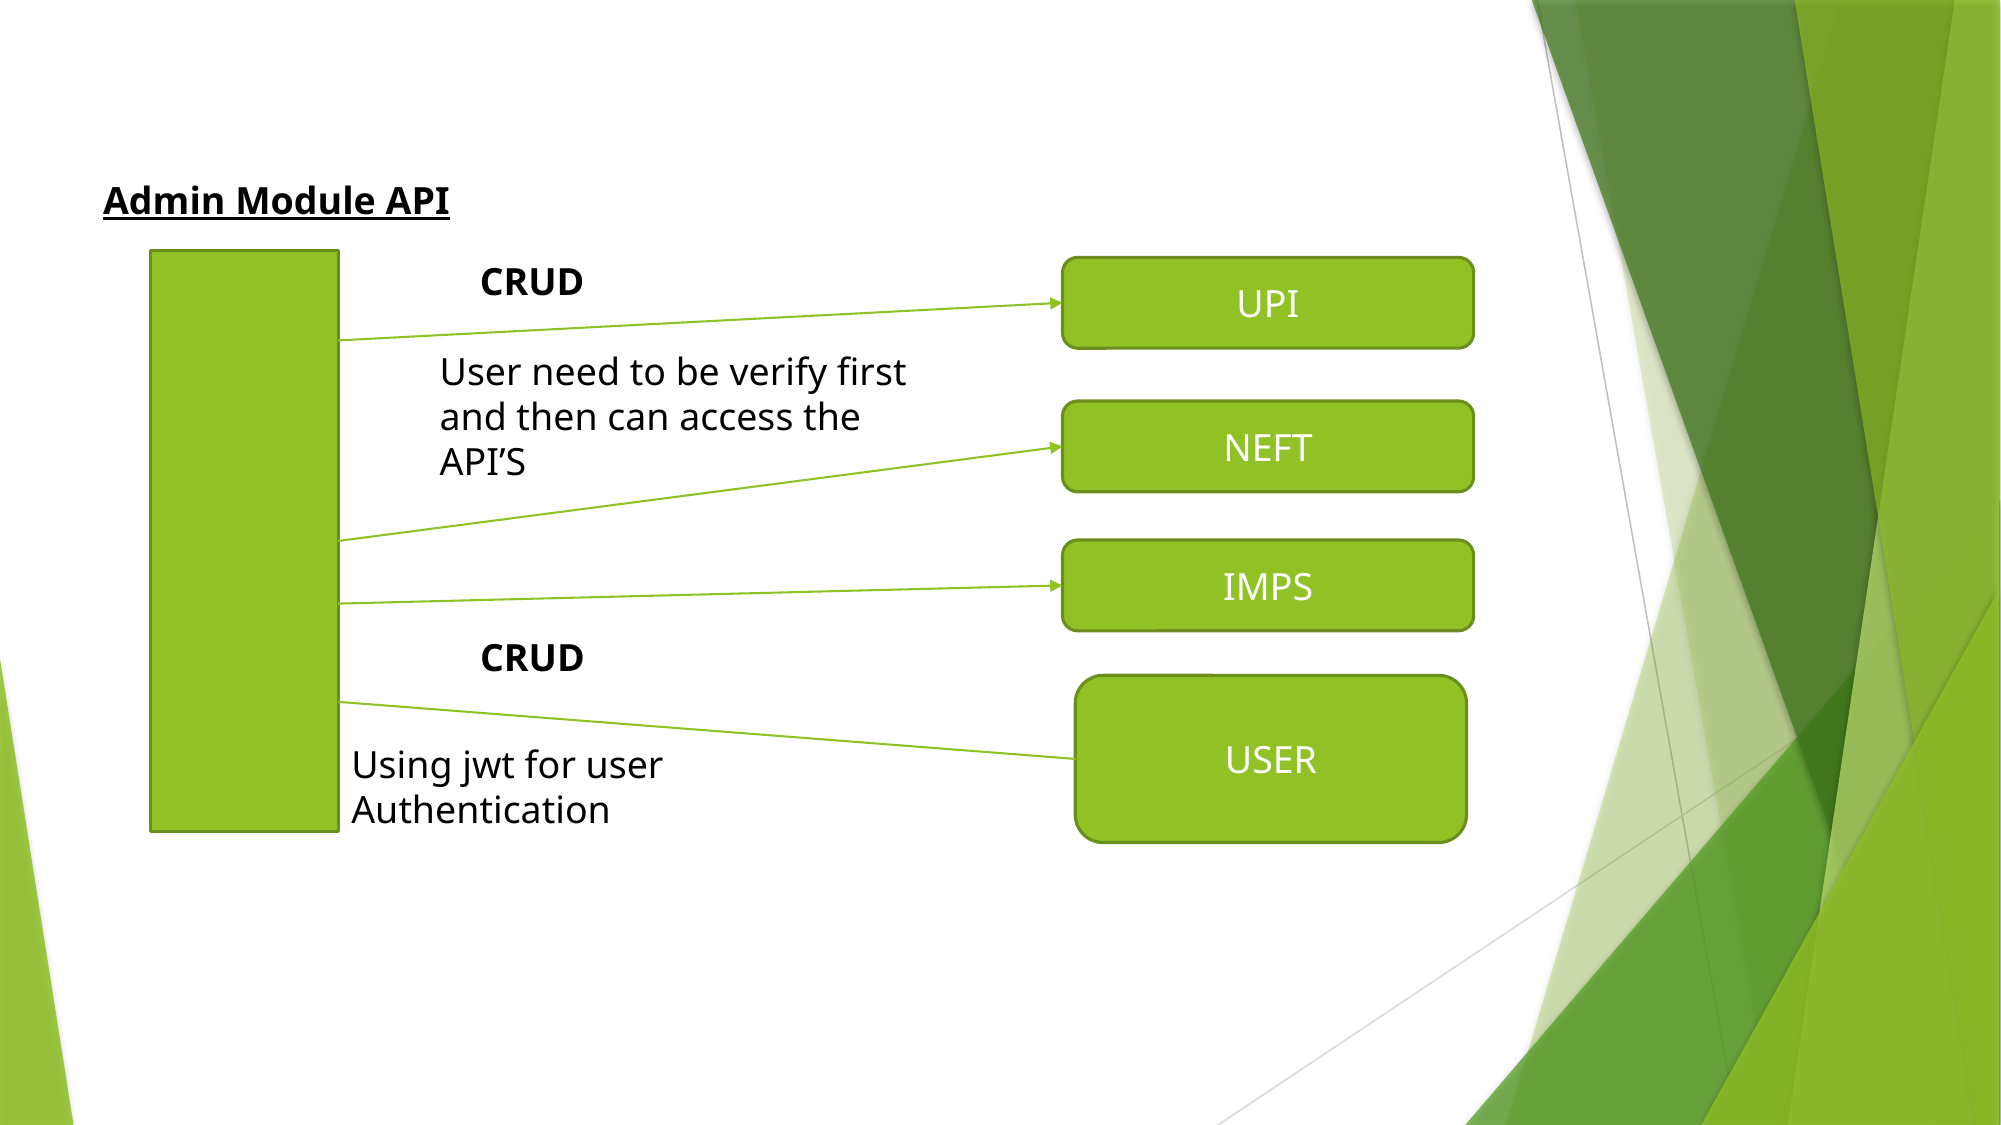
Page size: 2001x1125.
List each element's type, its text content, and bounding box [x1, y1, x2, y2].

text_box [149, 249, 340, 833]
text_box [338, 445, 1064, 542]
text_box Admin Module API [88, 169, 479, 230]
text_box USER [1073, 673, 1469, 845]
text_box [338, 701, 1076, 760]
text_box NEFT [1060, 399, 1476, 494]
text_box CRUD [465, 626, 644, 687]
text_box UPI [1060, 255, 1476, 350]
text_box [338, 302, 1064, 341]
text_box Using jwt for user Authentication [336, 766, 874, 838]
text_box User need to be verify first and then can access the API’S [424, 350, 933, 445]
text_box IMPS [1060, 538, 1476, 633]
text_box CRUD [465, 250, 892, 301]
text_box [338, 584, 1064, 605]
